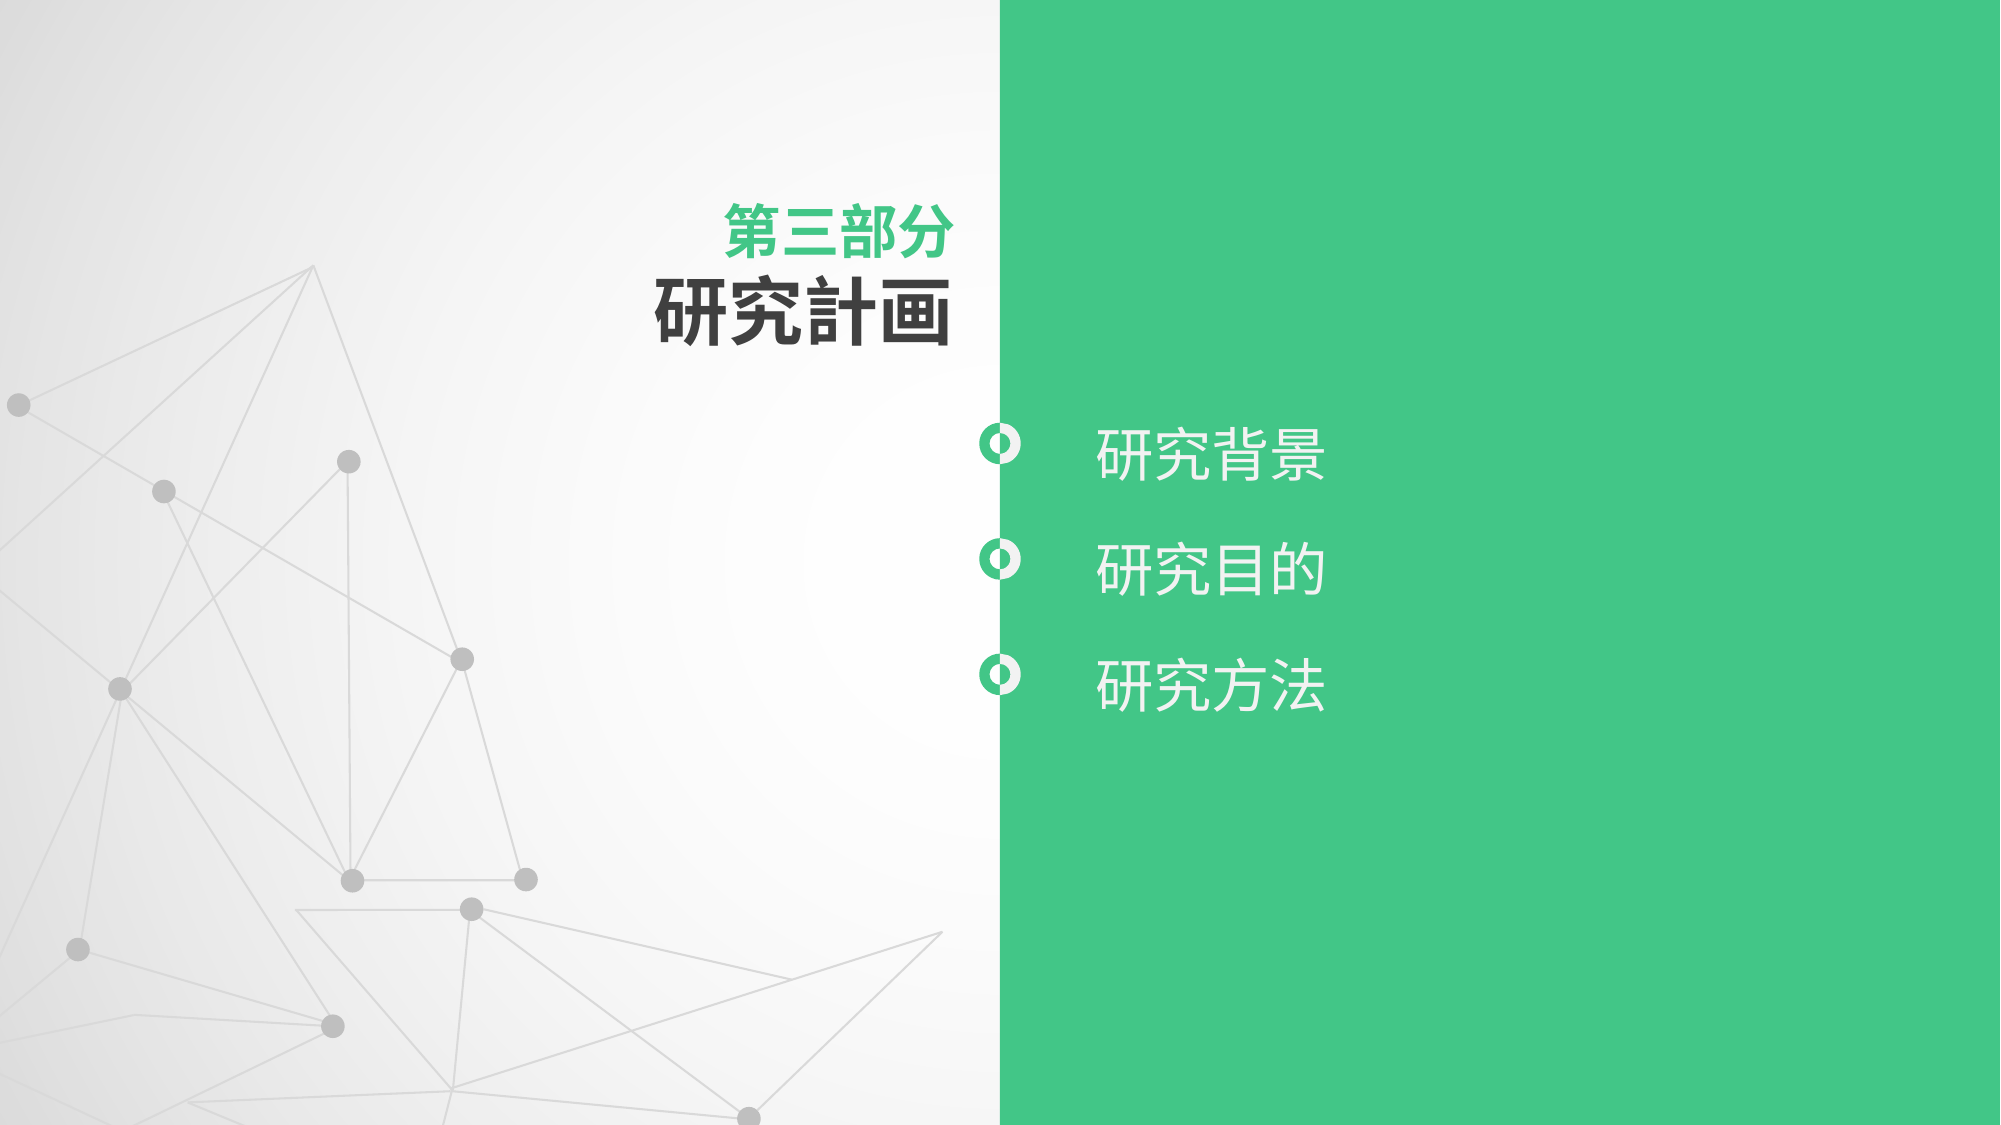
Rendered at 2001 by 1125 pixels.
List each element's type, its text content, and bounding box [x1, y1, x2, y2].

text_box 研究方法 [1080, 641, 1344, 727]
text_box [979, 538, 1021, 580]
text_box 研究目的 [1080, 526, 1344, 611]
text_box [979, 422, 1021, 465]
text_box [979, 653, 1021, 696]
text_box [999, 0, 2000, 1125]
text_box 研究計画 [638, 257, 969, 363]
text_box 研究背景 [1080, 410, 1344, 496]
text_box 第三部分 [708, 187, 971, 273]
